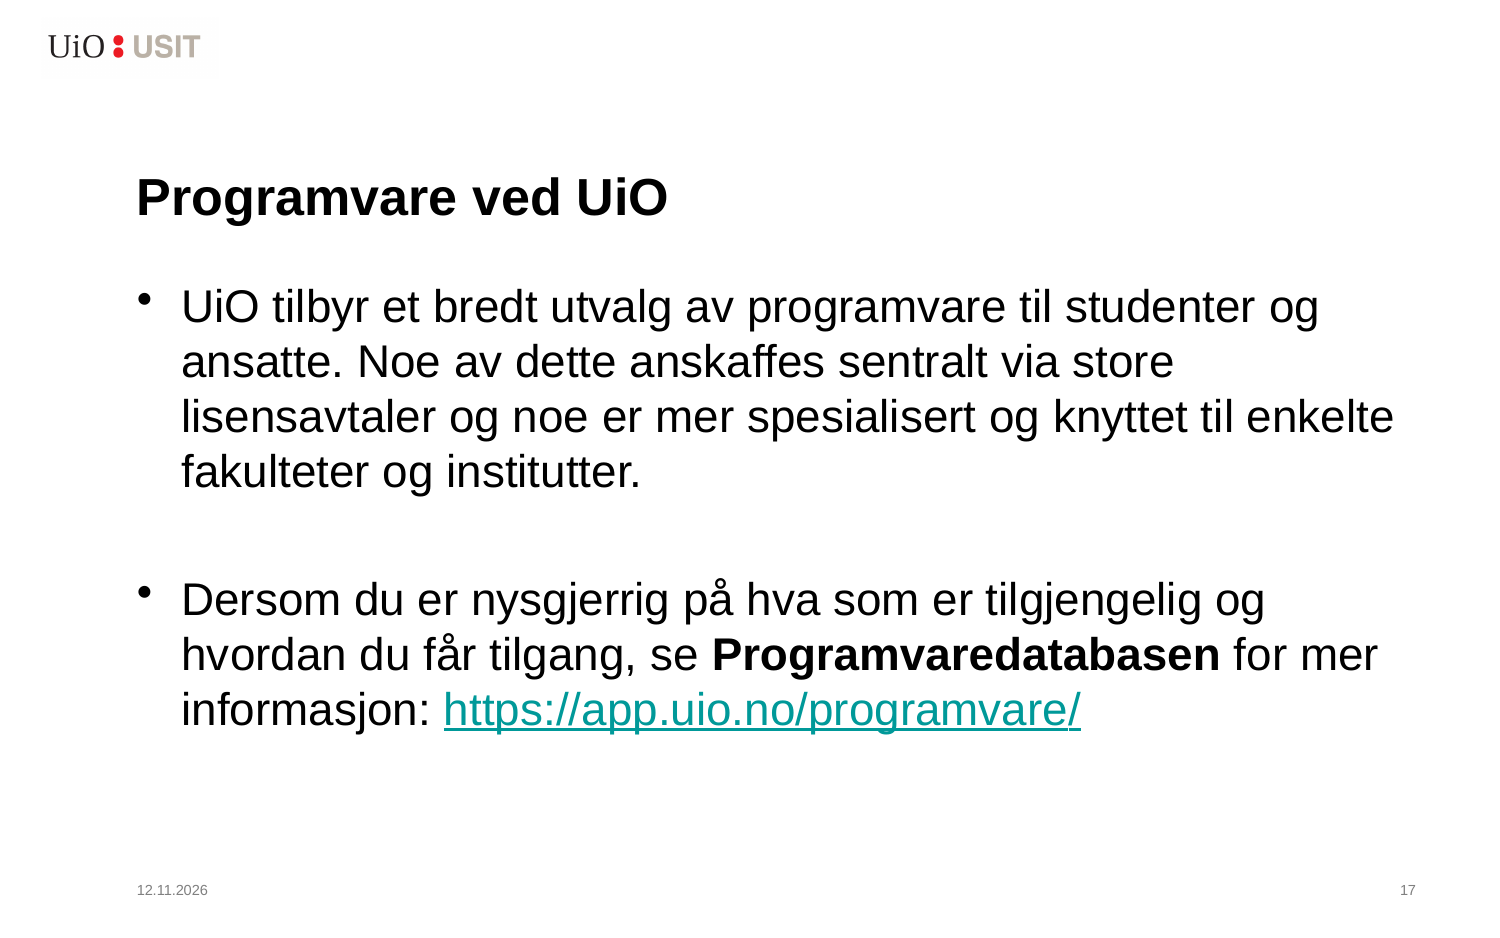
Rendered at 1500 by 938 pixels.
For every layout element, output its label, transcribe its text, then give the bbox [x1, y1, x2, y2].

title Programvare ved UiO [125, 116, 1425, 270]
slide_number 18 [1315, 874, 1429, 938]
list UiO tilbyr et bredt utvalg av programvare til studenter og ansatte. Noe av dette anskaffes sentralt via store lisensavtaler og noe er mer spesialisert og knyttet til enkelte fakulteter og institutter. Dersom du er nysgjerrig på hva som er tilgjengelig og hvordan du får tilgang, se Programvaredatabasen for mer informasjon: https://app.uio.no/programvare/ [125, 270, 1425, 834]
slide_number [124, 874, 438, 938]
picture [41, 17, 219, 79]
